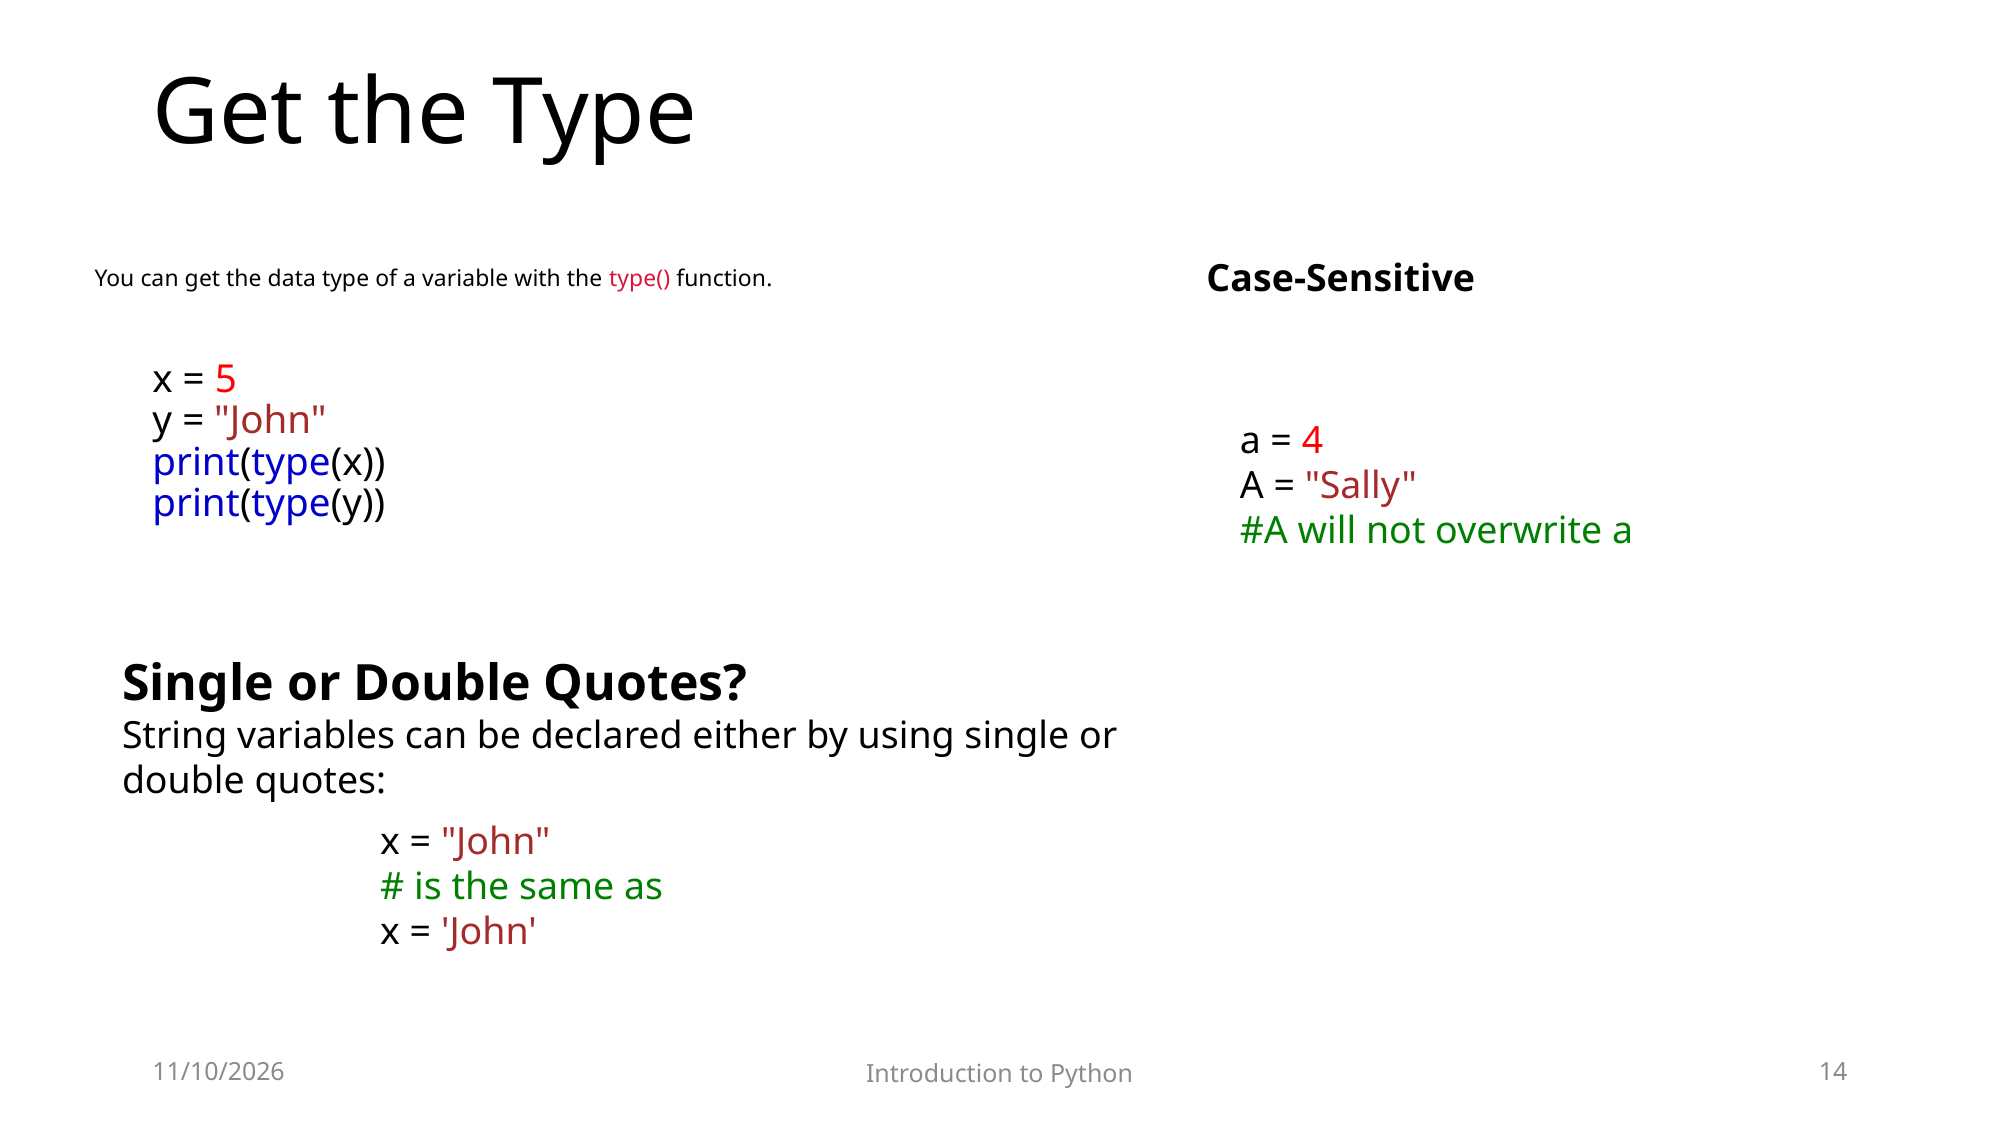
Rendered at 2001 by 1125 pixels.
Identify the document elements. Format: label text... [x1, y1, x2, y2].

title Get the Type [137, 59, 1863, 278]
text_box a = 4 A = "Sally" #A will not overwrite a [1225, 408, 1811, 559]
list x = 5 y = "John" print(type(x)) print(type(y)) [137, 351, 768, 535]
text_box Case-Sensitive [1191, 246, 2000, 307]
footer Introduction to Python [662, 1042, 1338, 1103]
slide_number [137, 1042, 588, 1103]
text_box x = "John" # is the same as x = 'John' [365, 809, 1366, 960]
text_box You can get the data type of a variable with the type() function. [79, 256, 792, 299]
slide_number 14 [1412, 1042, 1863, 1103]
text_box Single or Double Quotes? String variables can be declared either by using single or double quotes: [107, 643, 1218, 808]
